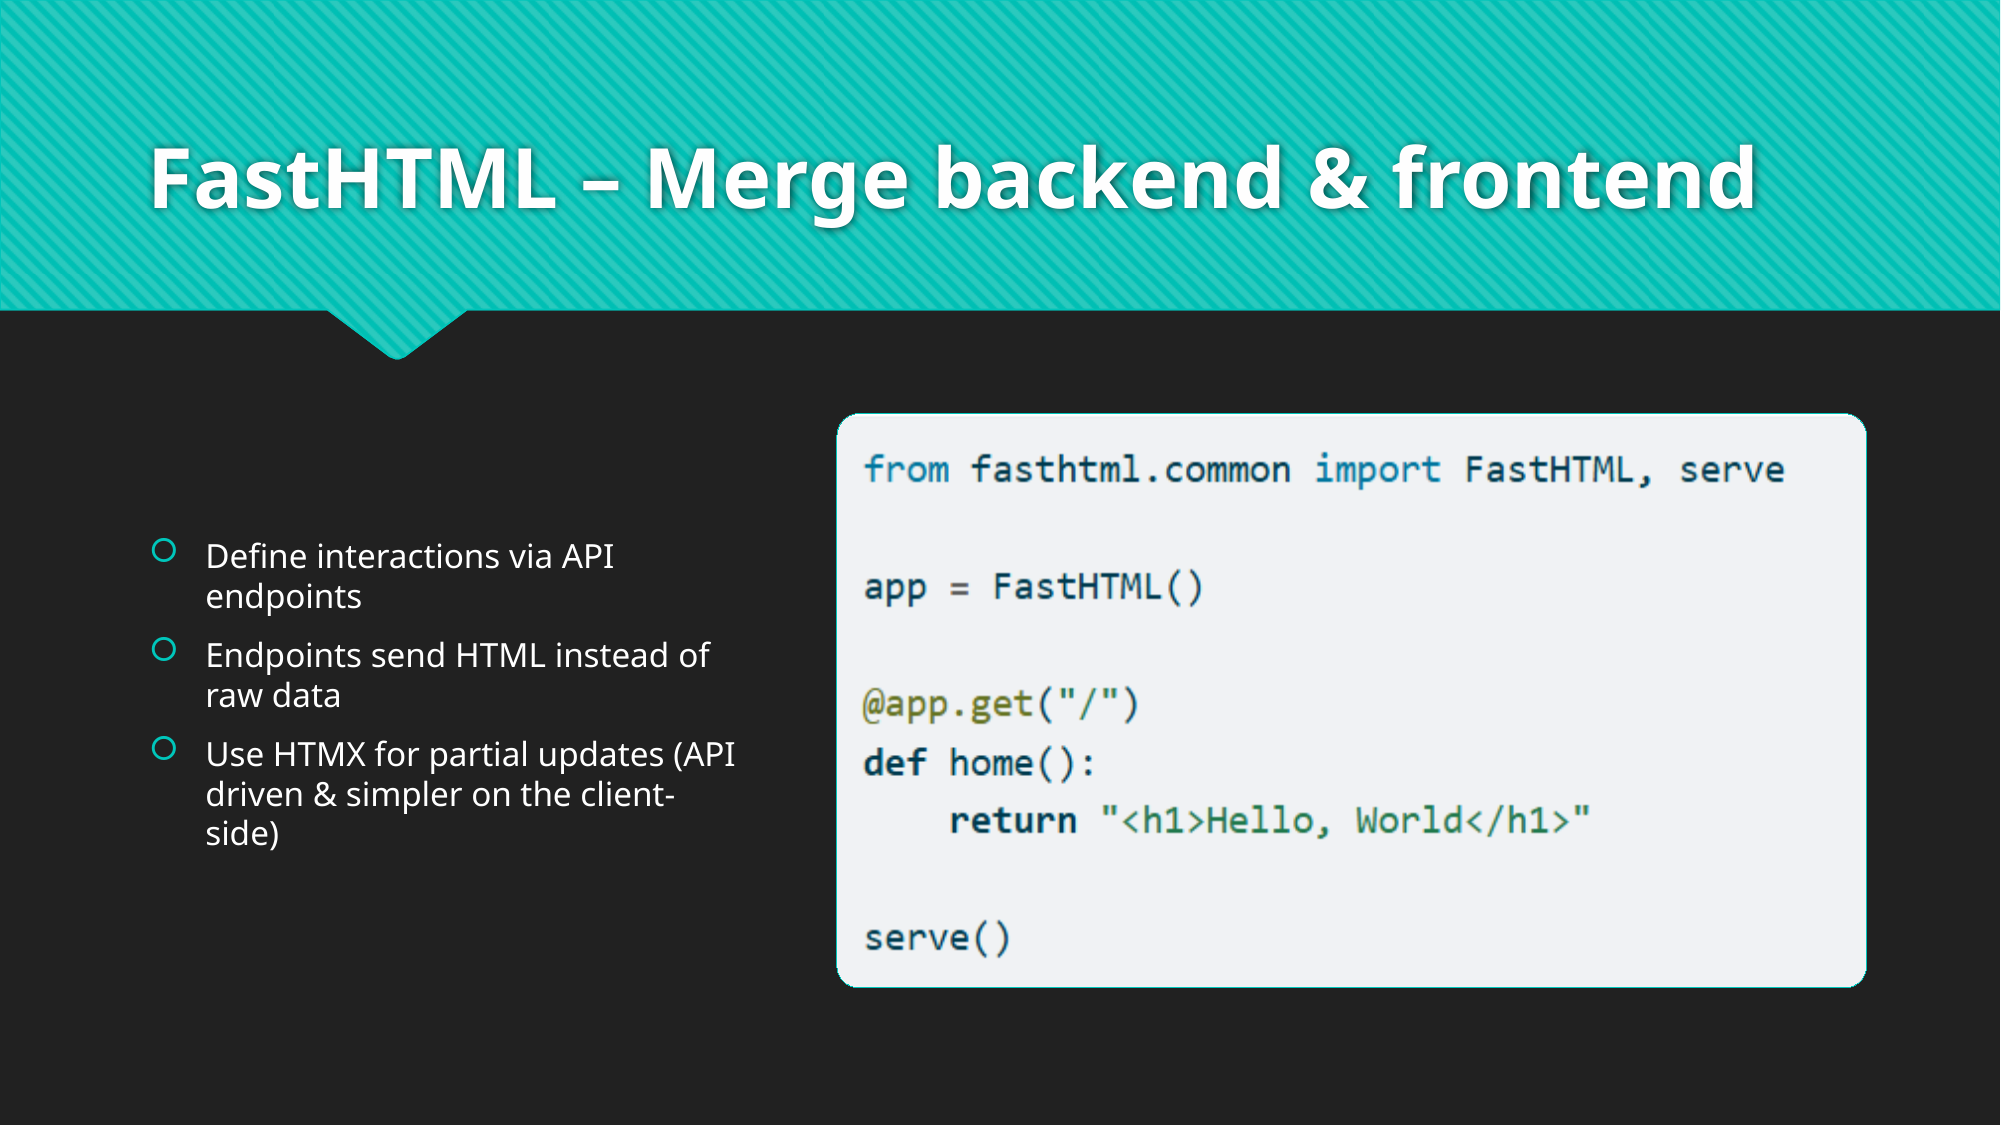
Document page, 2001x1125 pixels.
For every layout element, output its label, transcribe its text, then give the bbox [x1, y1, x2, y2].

title FastHTML – Merge backend & frontend [132, 73, 1868, 233]
picture [836, 413, 1867, 989]
text_box Define interactions via API endpoints Endpoints send HTML instead of raw data Use HTMX for partial updates (API driven & simpler on the client-side) [134, 395, 764, 992]
text_box [0, 0, 2000, 360]
